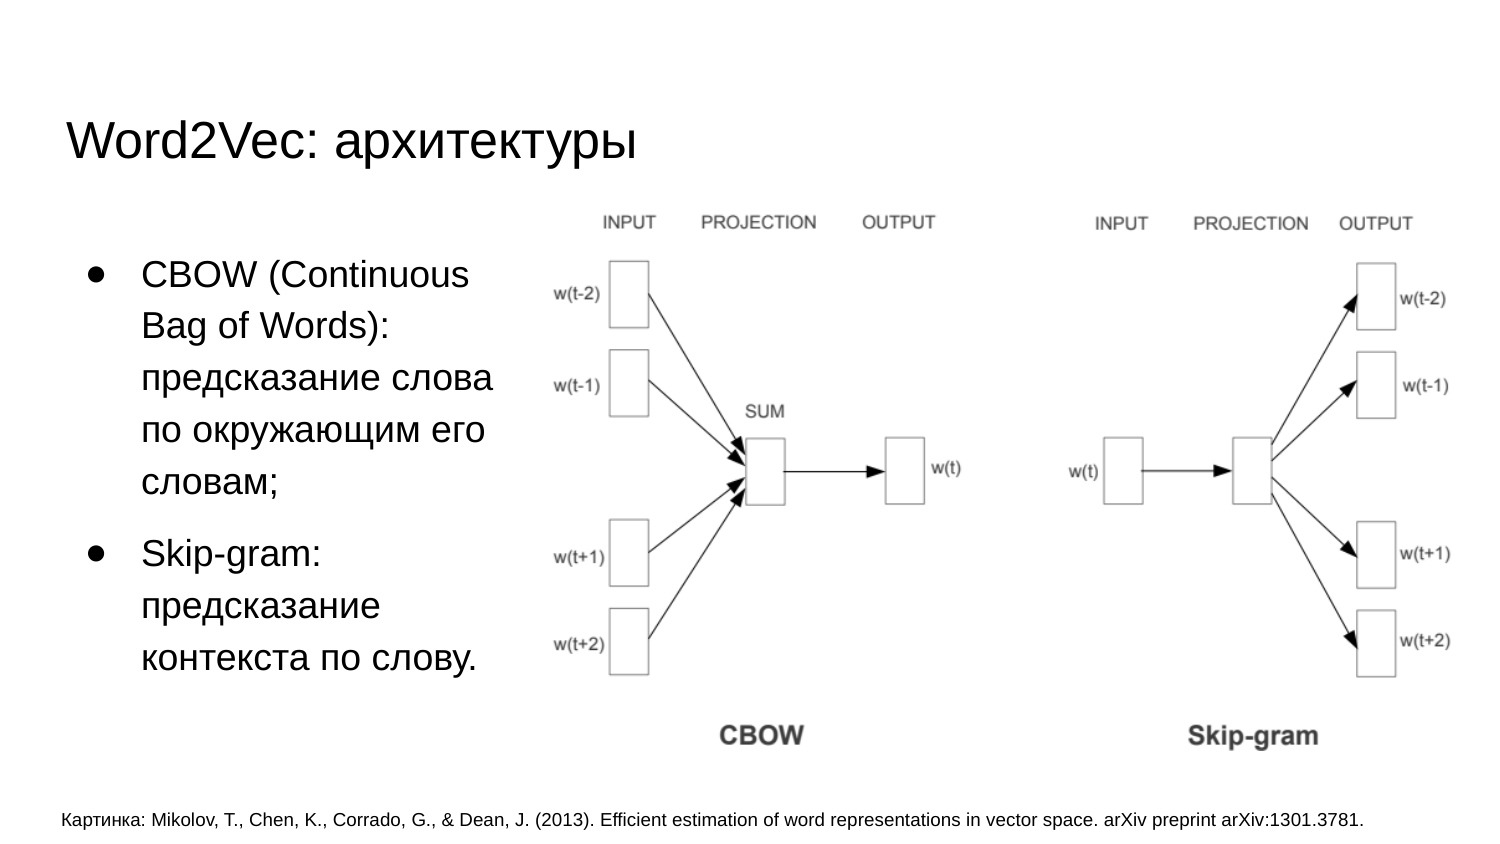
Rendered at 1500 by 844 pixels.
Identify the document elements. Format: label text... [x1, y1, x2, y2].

picture [534, 200, 1473, 751]
text_box Картинка: Mikolov, T., Chen, K., Corrado, G., & Dean, J. (2013). Efficient estimation of word representations in vector space. arXiv preprint arXiv:1301.3781. [46, 802, 1473, 836]
list CBOW (Continuous Bag of Words): предсказание слова по окружающим его словам; Skip-gram: предсказание контекста по слову. [51, 227, 529, 750]
title Word2Vec: архитектуры [51, 59, 1418, 184]
